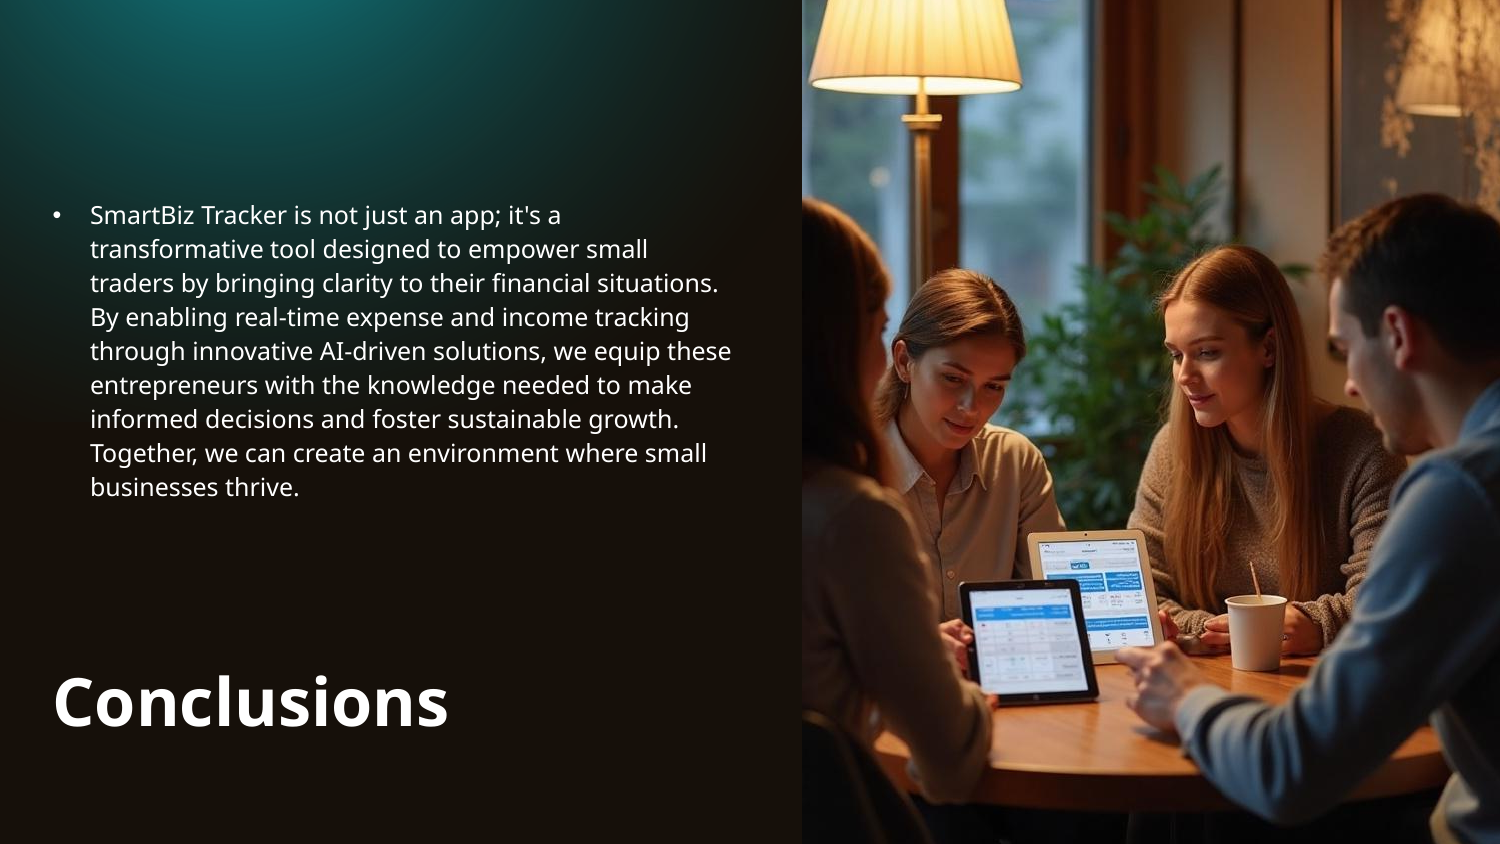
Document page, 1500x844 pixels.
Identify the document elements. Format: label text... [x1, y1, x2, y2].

title Conclusions [37, 551, 750, 761]
picture [0, 0, 1500, 844]
subtitle SmartBiz Tracker is not just an app; it's a transformative tool designed to empower small traders by bringing clarity to their financial situations. By enabling real-time expense and income tracking through innovative AI-driven solutions, we equip these entrepreneurs with the knowledge needed to make informed decisions and foster sustainable growth. Together, we can create an environment where small businesses thrive. [37, 54, 750, 519]
